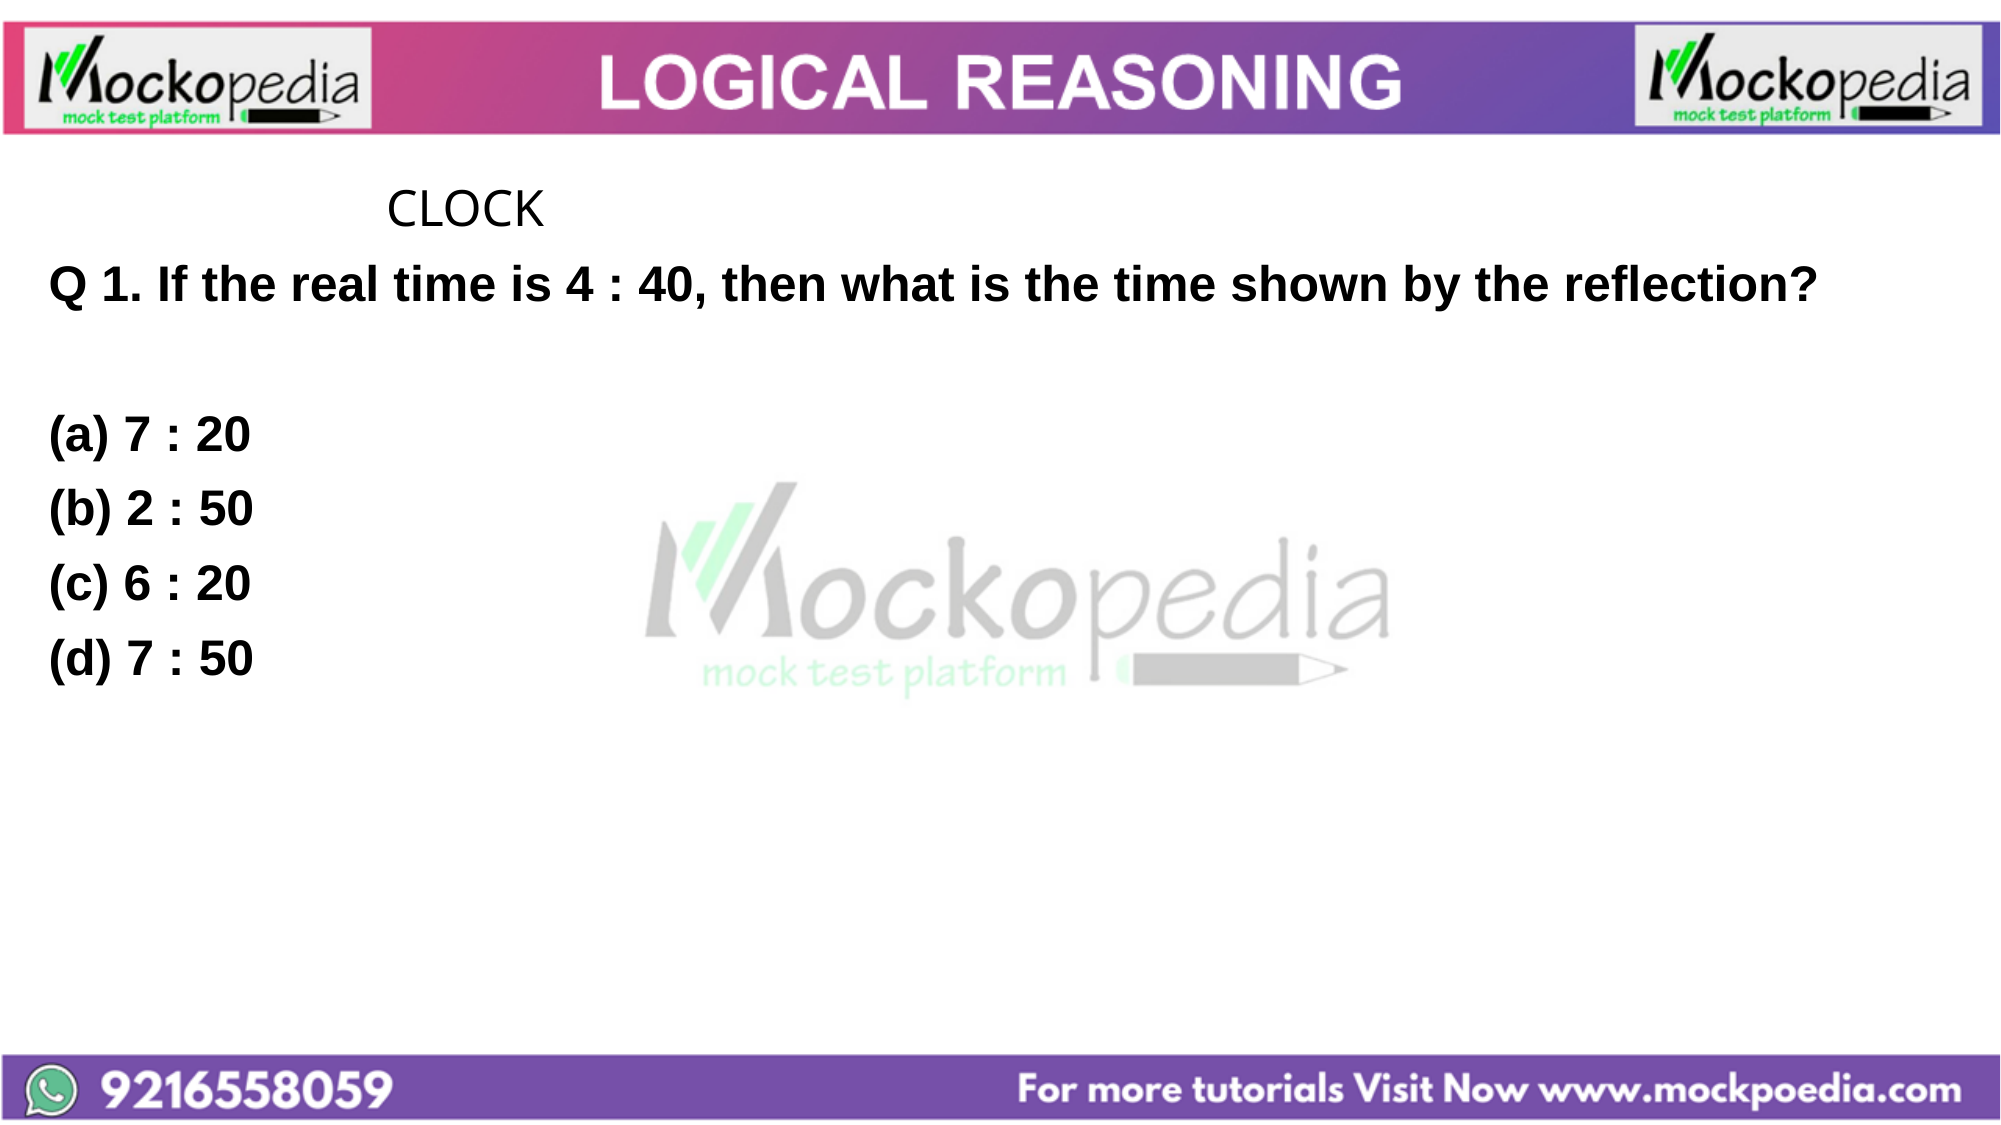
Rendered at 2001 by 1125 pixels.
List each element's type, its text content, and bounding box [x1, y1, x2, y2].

picture [0, 0, 2001, 1125]
list CLOCK Q 1. If the real time is 4 : 40, then what is the time shown by the reflection? 7 : 20 (b) 2 : 50 (c) 6 : 20 (d) 7 : 50 [33, 175, 1959, 1053]
title [41, 31, 1959, 142]
